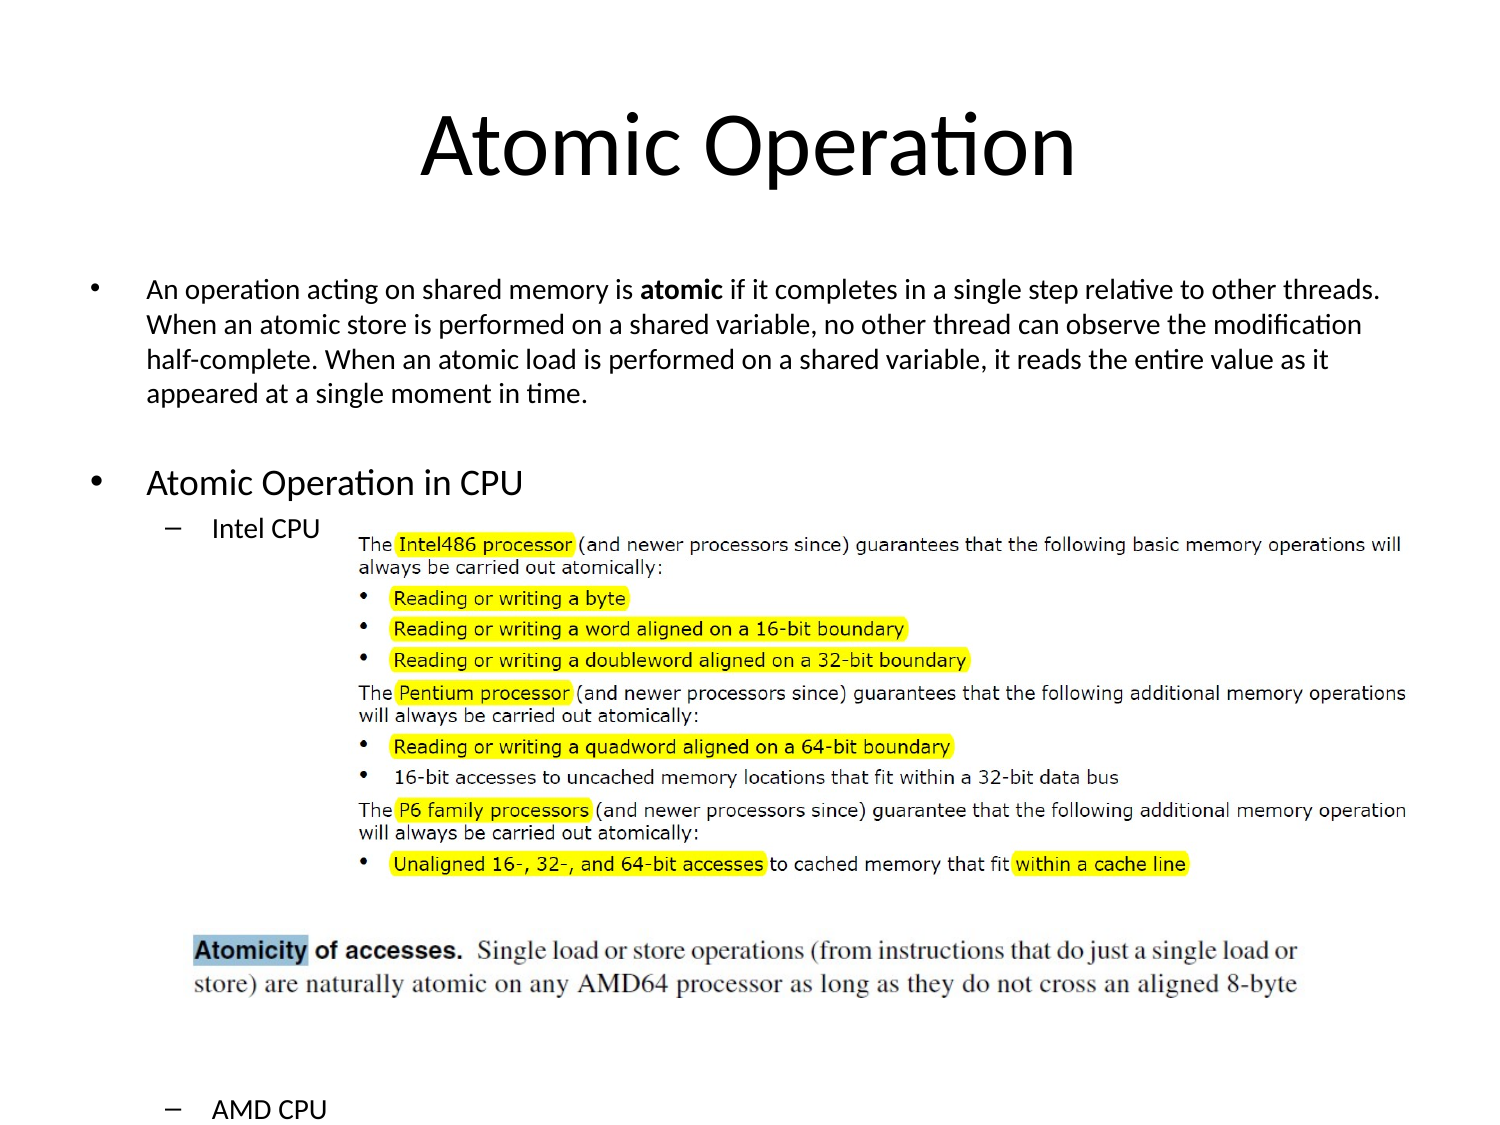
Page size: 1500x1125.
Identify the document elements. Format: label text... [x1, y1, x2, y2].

list An operation acting on shared memory is atomic if it completes in a single step relative to other threads. When an atomic store is performed on a shared variable, no other thread can observe the modification half-complete. When an atomic load is performed on a shared variable, it reads the entire value as it appeared at a single moment in time. Atomic Operation in CPU Intel CPU AMD CPU [74, 262, 1426, 1006]
picture [182, 928, 1306, 998]
title Atomic Operation [74, 44, 1426, 233]
picture [348, 528, 1412, 882]
